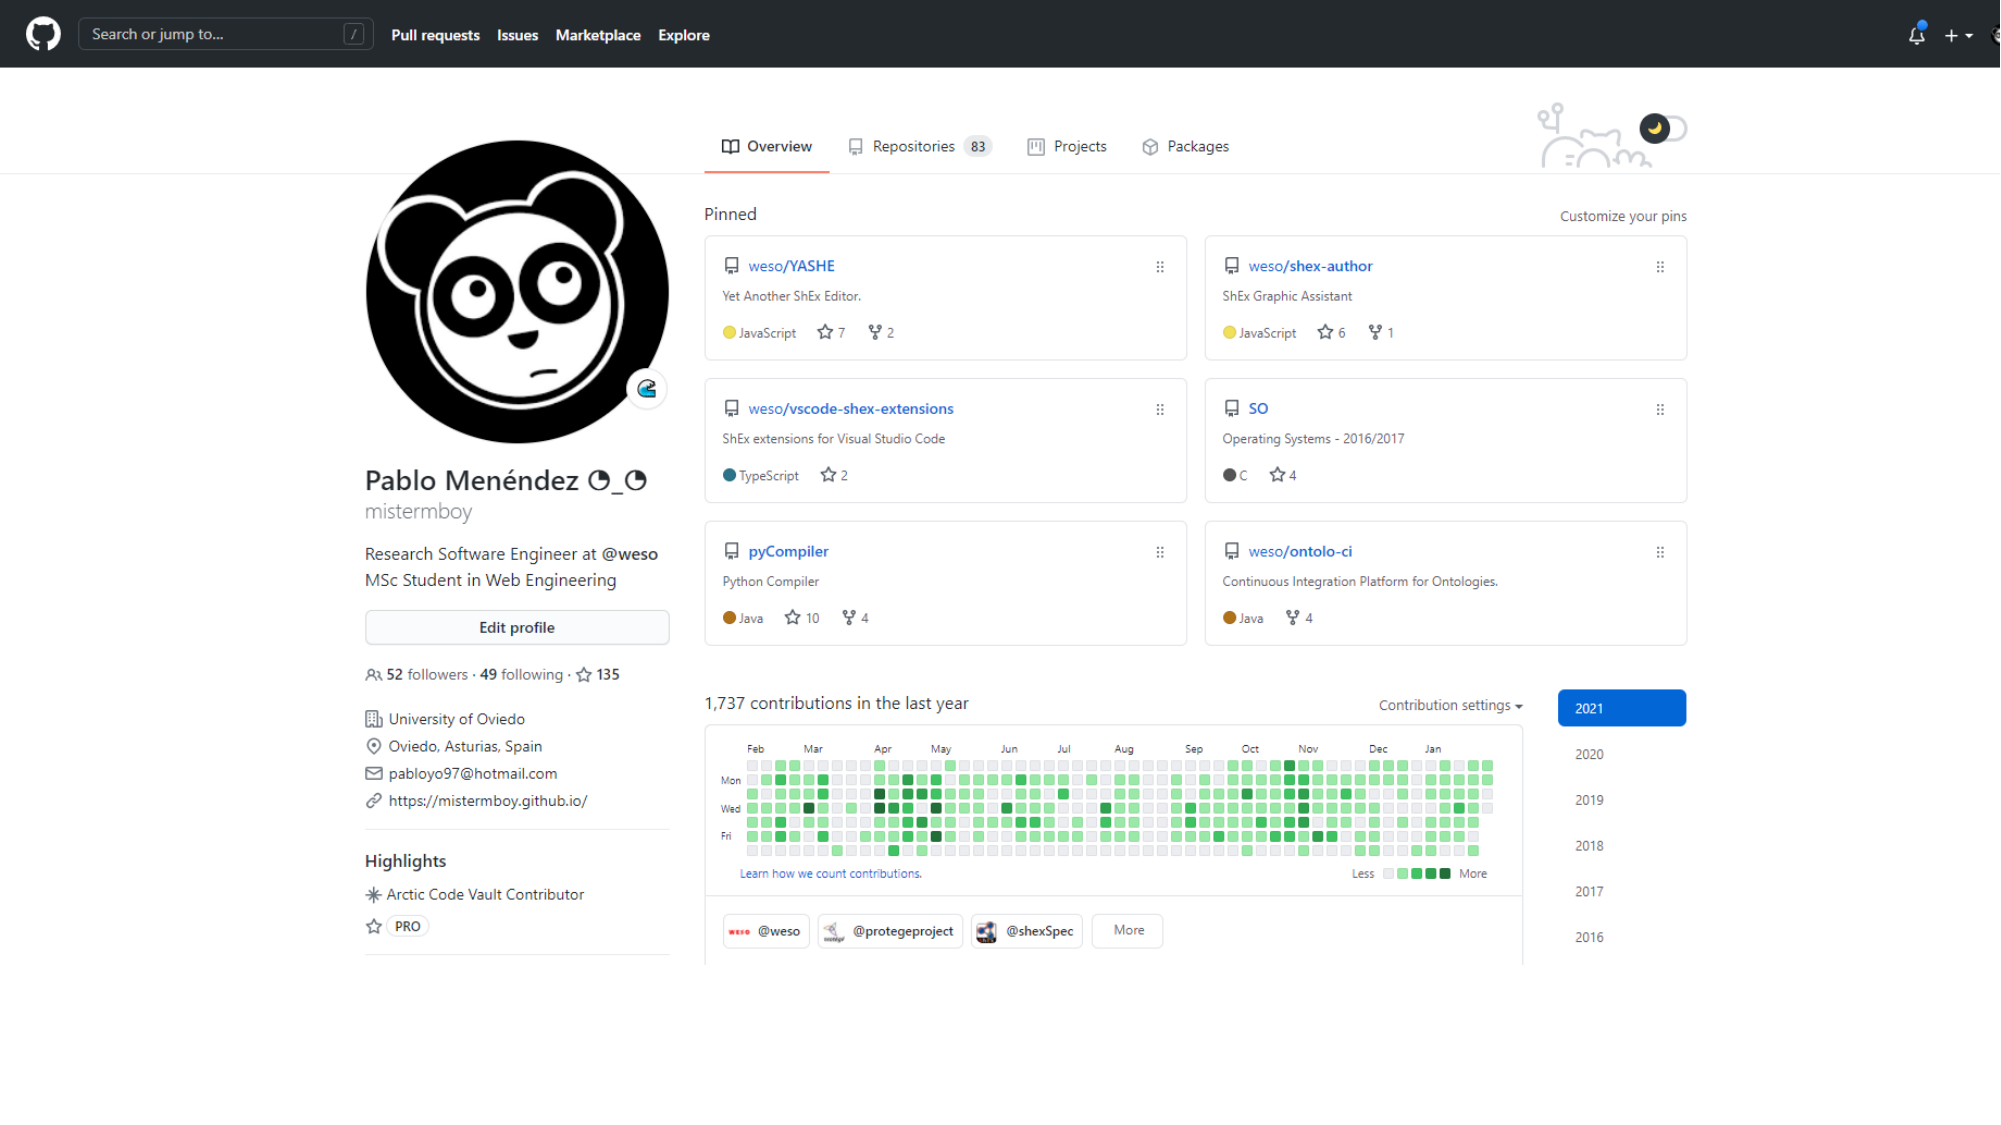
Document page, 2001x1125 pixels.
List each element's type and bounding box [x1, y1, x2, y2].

list [0, 0, 2000, 965]
